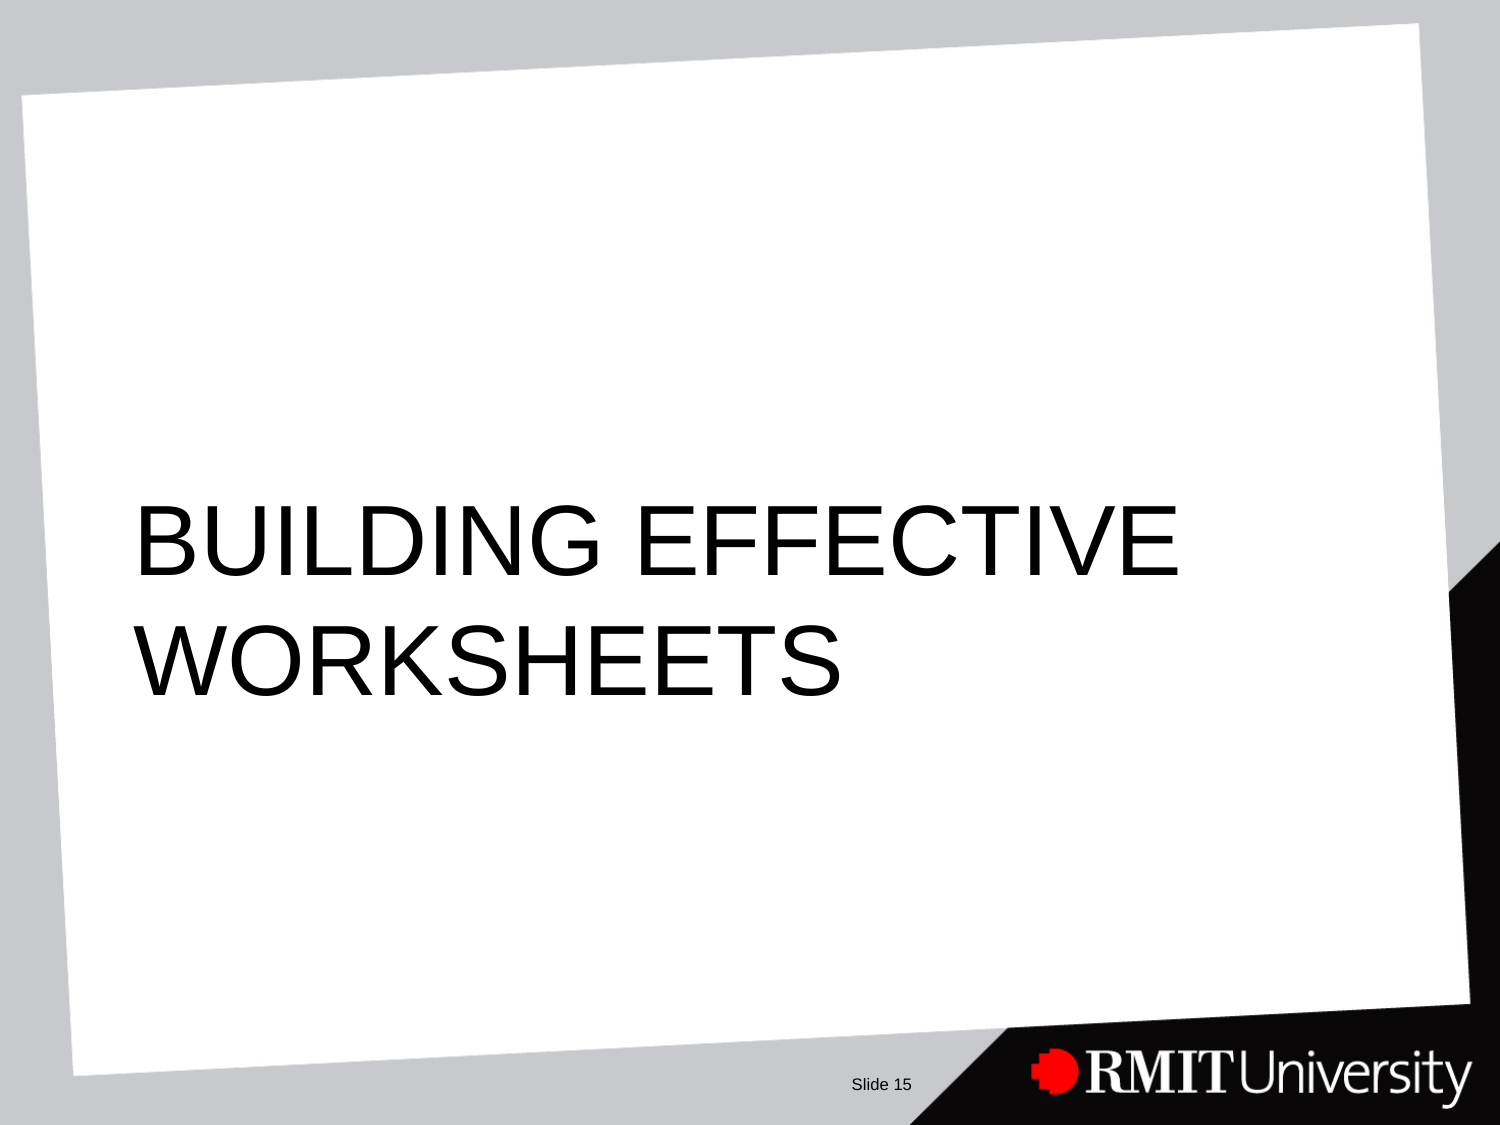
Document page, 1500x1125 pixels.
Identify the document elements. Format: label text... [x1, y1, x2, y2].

picture [0, 0, 1500, 1125]
list BUILDING EFFECTIVE WORKSHEETS [118, 476, 1394, 724]
slide_number Slide 15 [714, 1022, 928, 1102]
